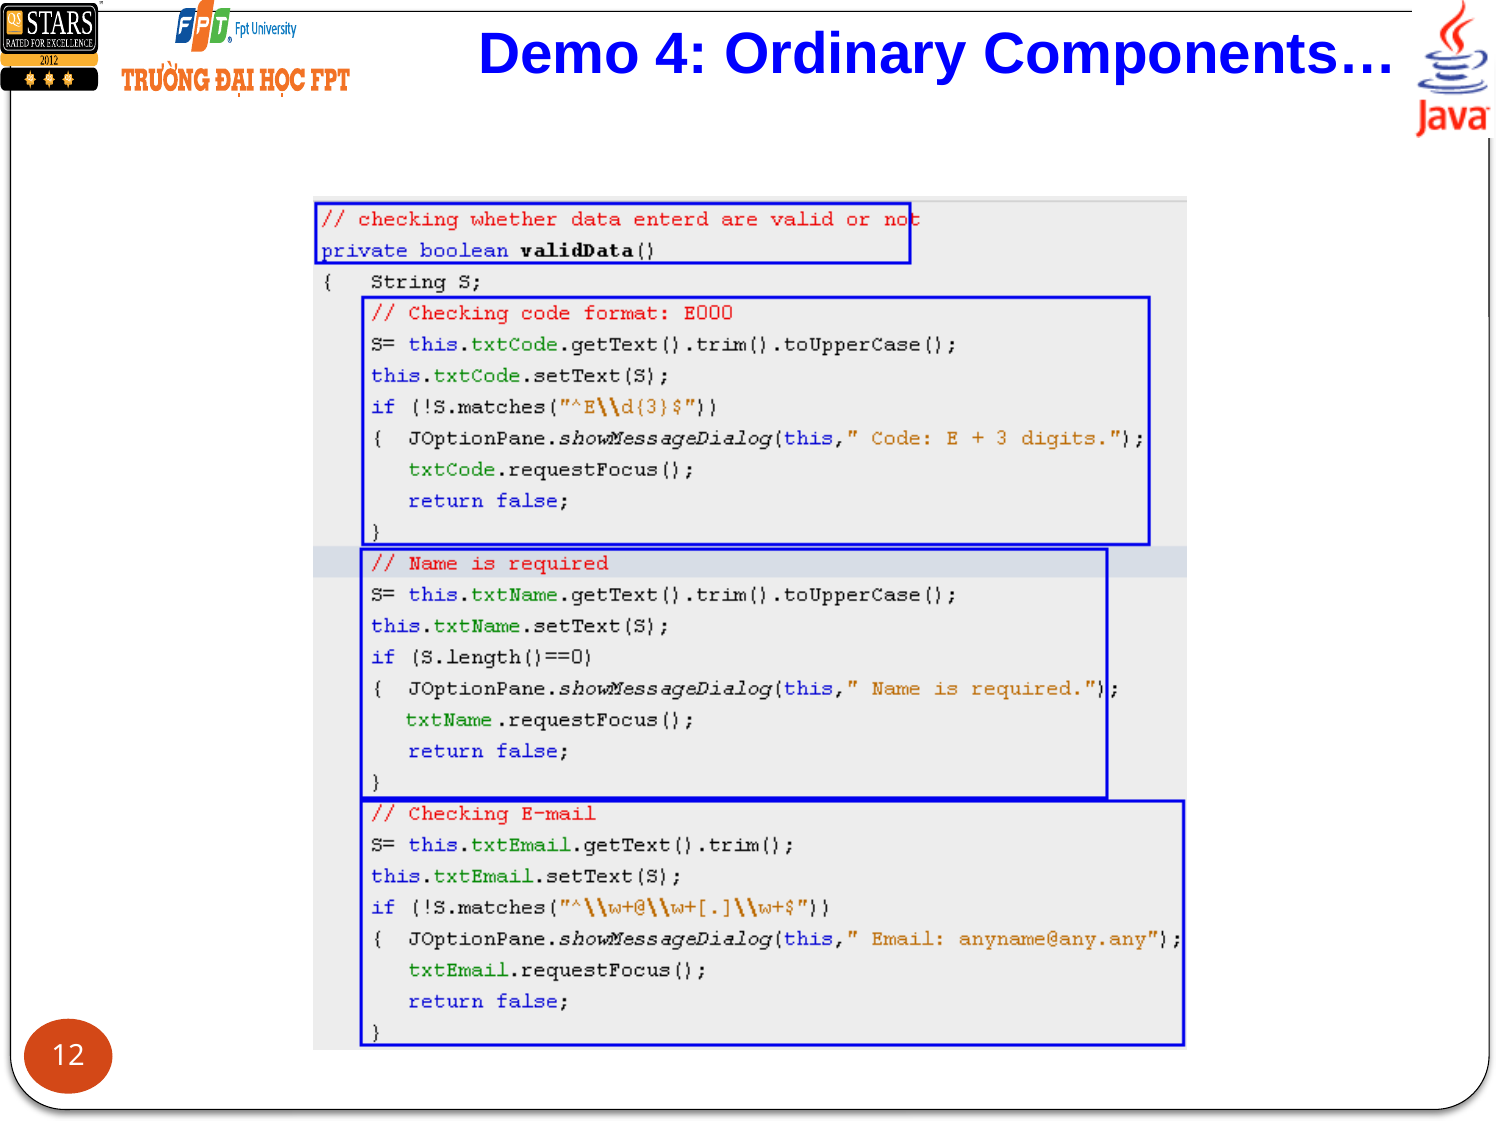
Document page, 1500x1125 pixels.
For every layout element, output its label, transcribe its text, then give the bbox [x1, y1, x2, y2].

title Demo 4: Ordinary Components… [150, 0, 1413, 100]
picture [312, 196, 1187, 1051]
picture [1412, 0, 1494, 138]
slide_number 12 [23, 1018, 113, 1094]
